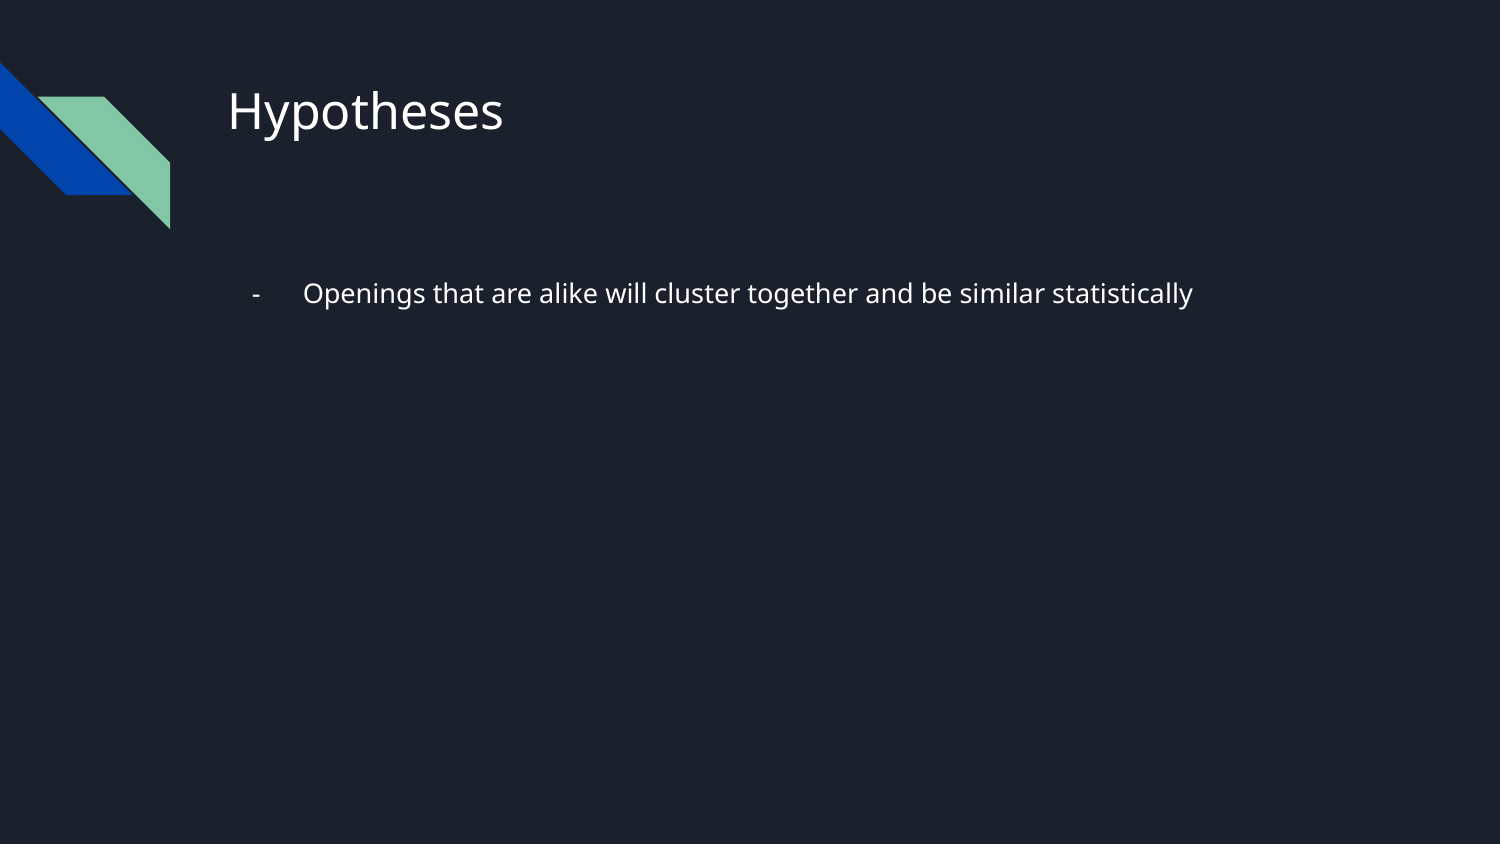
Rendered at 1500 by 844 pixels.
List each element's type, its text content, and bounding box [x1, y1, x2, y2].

list Openings that are alike will cluster together and be similar statistically [212, 257, 1368, 735]
title Hypotheses [212, 64, 1368, 215]
